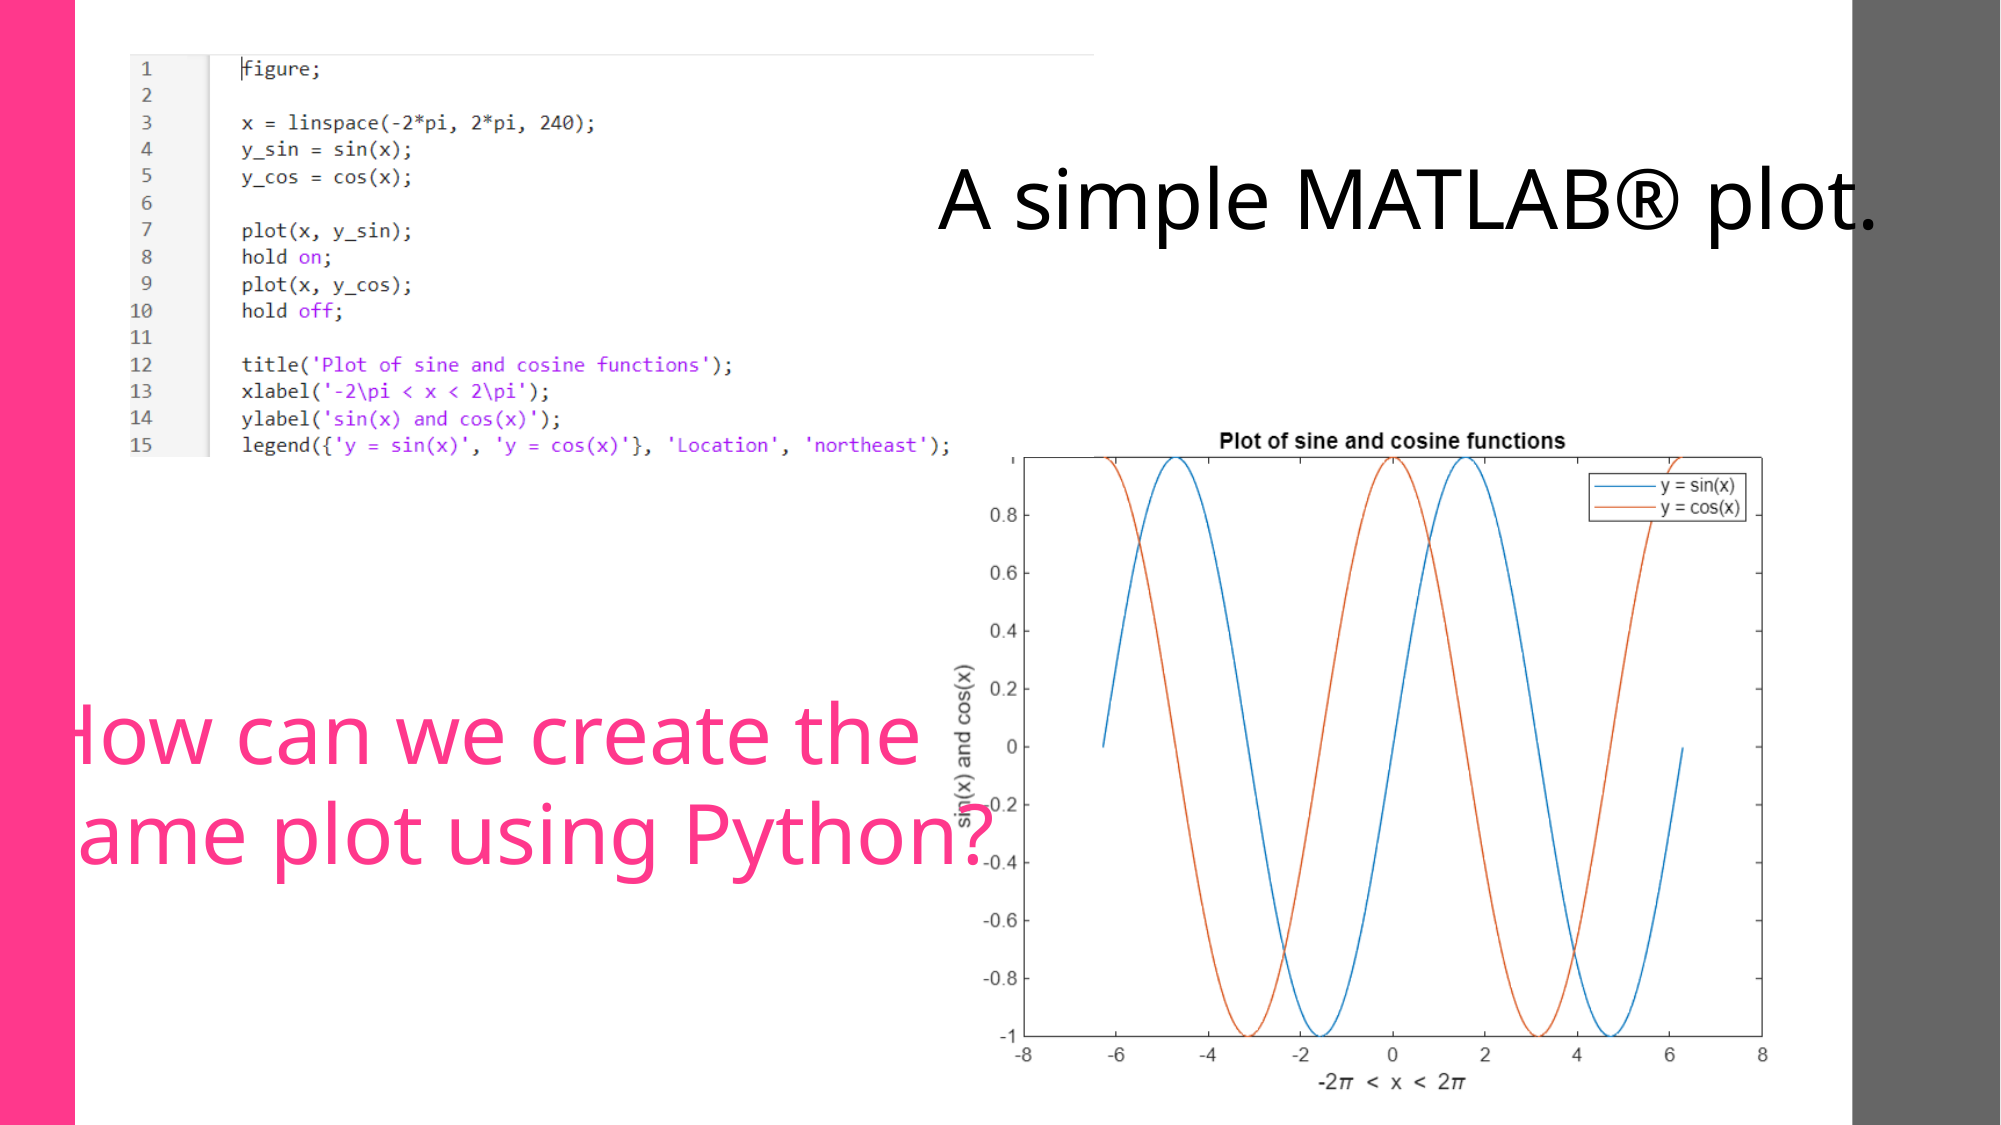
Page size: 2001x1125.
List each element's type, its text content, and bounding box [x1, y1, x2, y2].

text_box How can we create the same plot using Python? [23, 673, 896, 889]
text_box A simple MATLAB® plot. [1100, 138, 1895, 254]
picture [129, 53, 1844, 1109]
